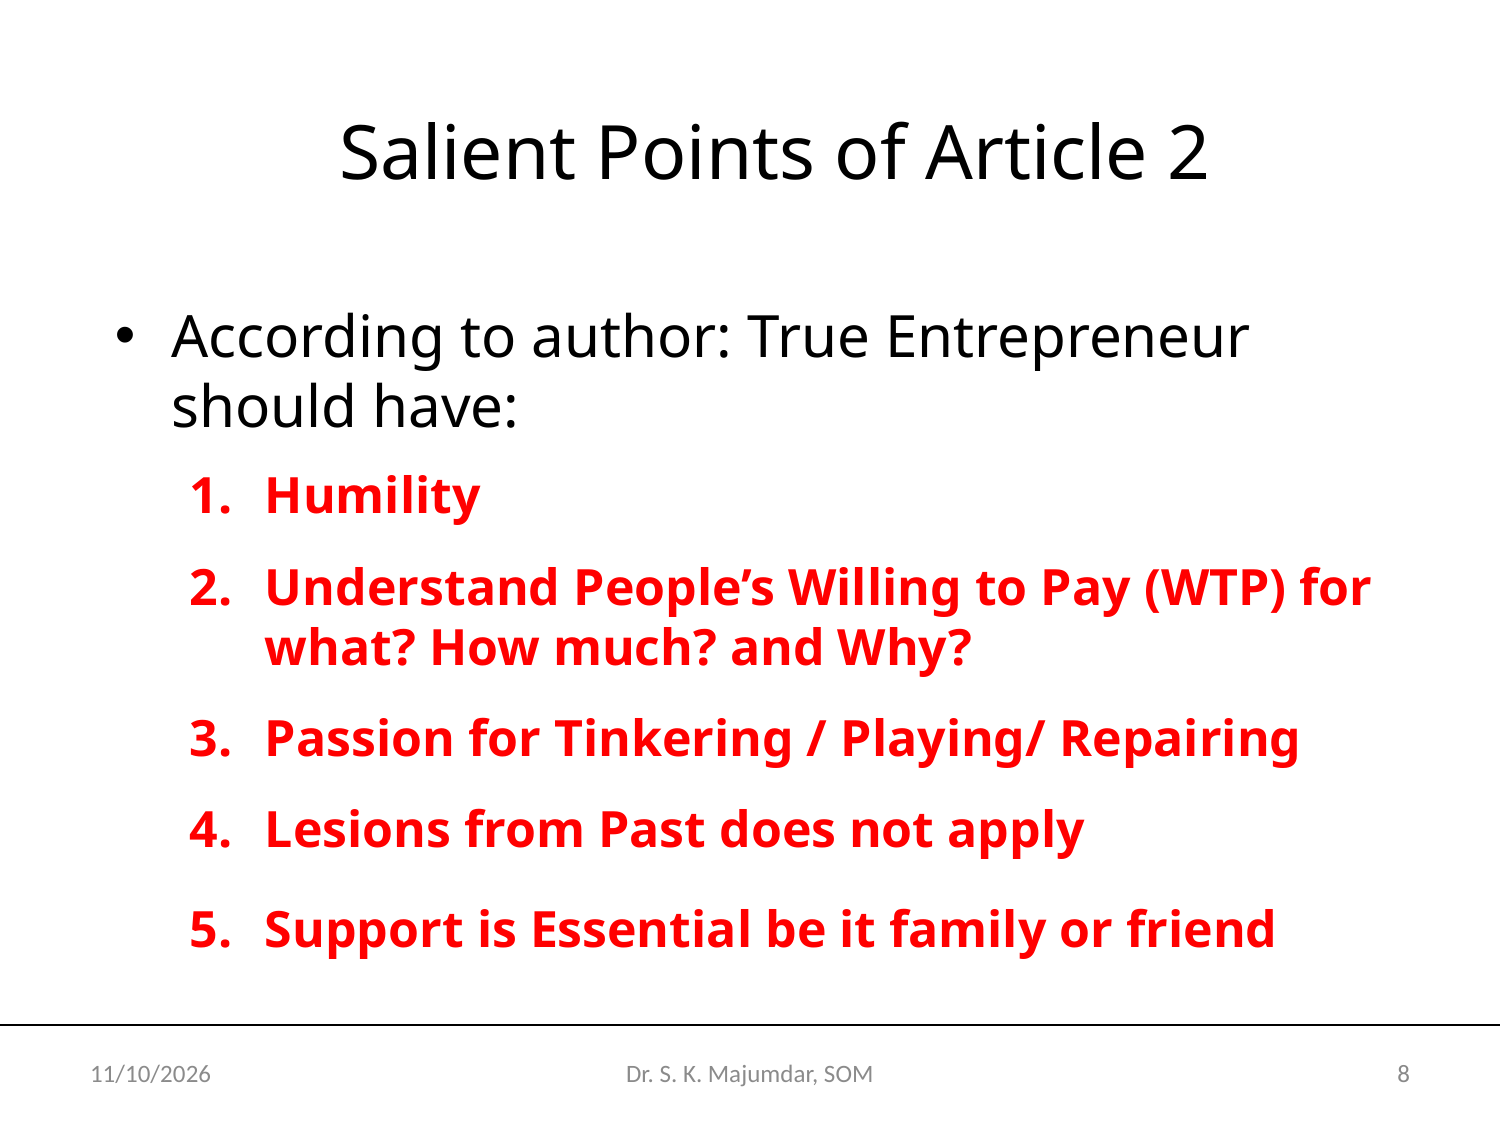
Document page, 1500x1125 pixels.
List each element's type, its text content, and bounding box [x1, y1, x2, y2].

list According to author: True Entrepreneur should have: Humility Understand People’s Willing to Pay (WTP) for what? How much? and Why? Passion for Tinkering / Playing/ Repairing Lesions from Past does not apply Support is Essential be it family or friend [99, 243, 1450, 1015]
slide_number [75, 1042, 425, 1103]
slide_number 8 [1074, 1042, 1425, 1103]
title Salient Points of Article 2 [62, 56, 1488, 244]
footer Dr. S. K. Majumdar, SOM [512, 1042, 988, 1103]
